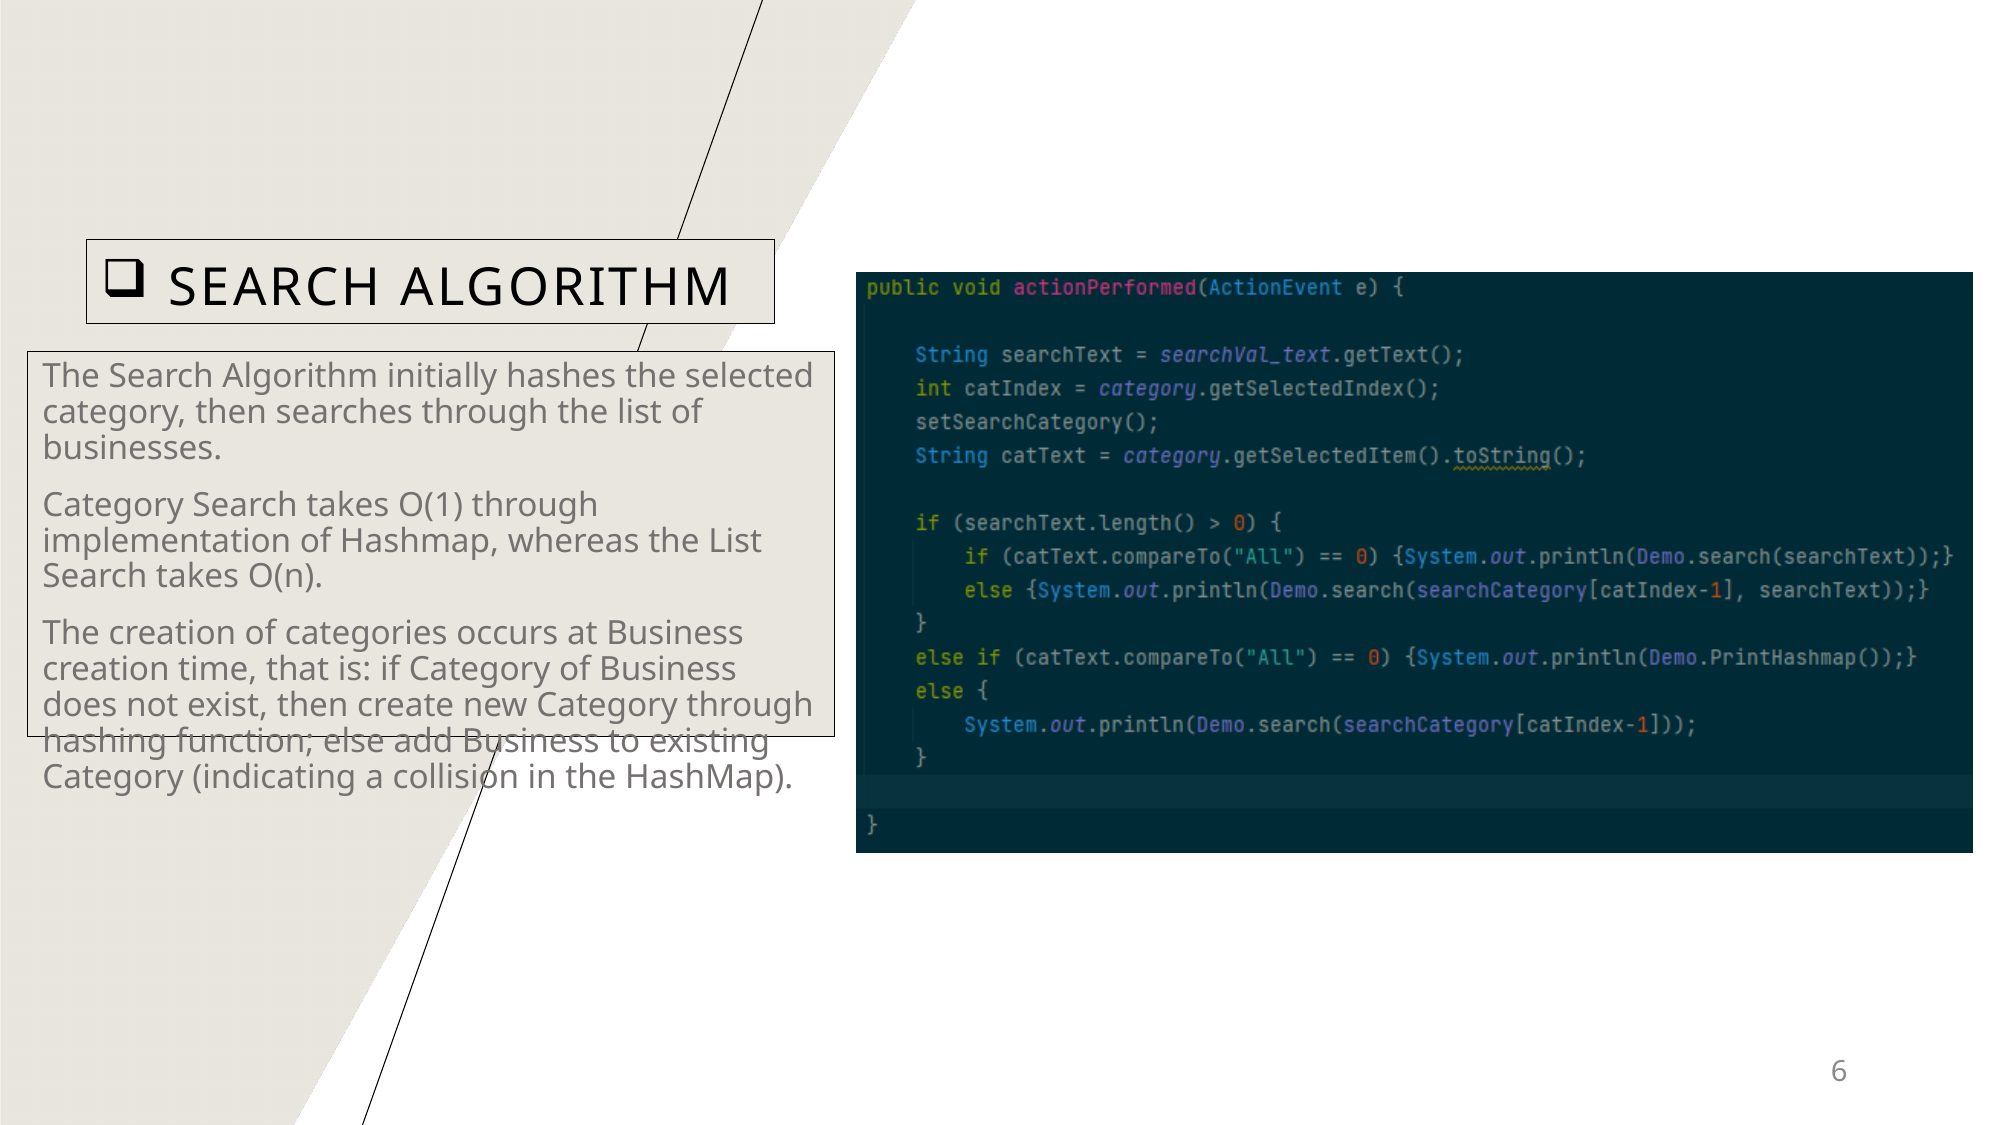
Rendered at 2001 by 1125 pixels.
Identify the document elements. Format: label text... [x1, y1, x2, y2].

picture [1664, 716, 1670, 734]
picture [1089, 653, 1097, 664]
picture [1613, 650, 1635, 664]
picture [1797, 552, 1806, 563]
picture [1895, 549, 1904, 563]
picture [1186, 653, 1207, 664]
picture [1418, 650, 1427, 664]
picture [1052, 650, 1060, 664]
picture [1027, 283, 1036, 294]
picture [1884, 648, 1890, 667]
picture [1711, 582, 1722, 597]
picture [1052, 414, 1060, 429]
picture [1628, 547, 1635, 566]
picture [1187, 514, 1193, 532]
picture [928, 515, 939, 530]
picture [1222, 347, 1232, 362]
picture [1577, 586, 1586, 602]
picture [1540, 720, 1549, 732]
picture [1383, 648, 1389, 667]
picture [1138, 352, 1146, 358]
picture [1491, 582, 1500, 597]
picture [1614, 552, 1623, 563]
picture [1382, 448, 1390, 463]
picture [1320, 384, 1329, 395]
picture [1211, 518, 1219, 528]
picture [1590, 549, 1598, 563]
picture [917, 417, 926, 429]
picture [1051, 518, 1060, 530]
picture [990, 585, 1011, 597]
picture [1320, 717, 1329, 732]
picture [1408, 581, 1415, 600]
picture [954, 414, 975, 429]
picture [1271, 720, 1280, 732]
picture [1394, 277, 1402, 296]
picture [1406, 350, 1415, 362]
picture [1014, 350, 1024, 362]
picture [1344, 451, 1354, 463]
picture [1027, 448, 1036, 463]
picture [1186, 280, 1195, 294]
picture [1503, 720, 1513, 736]
picture [1602, 650, 1610, 664]
picture [1199, 549, 1208, 563]
picture [1369, 381, 1378, 395]
picture [1210, 451, 1220, 467]
picture [929, 417, 938, 429]
picture [1527, 585, 1537, 597]
picture [1432, 345, 1439, 364]
picture [916, 686, 926, 698]
picture [942, 350, 950, 361]
picture [1420, 446, 1427, 465]
picture [1234, 451, 1256, 467]
picture [1271, 582, 1280, 597]
picture [942, 451, 950, 462]
picture [1357, 448, 1366, 463]
picture [1775, 547, 1781, 566]
picture [1798, 653, 1806, 664]
picture [1295, 350, 1306, 362]
picture [1260, 347, 1268, 362]
picture [1160, 451, 1171, 463]
picture [1284, 280, 1292, 294]
picture [1197, 451, 1208, 462]
picture [1209, 350, 1220, 362]
picture [1076, 417, 1085, 434]
picture [1455, 585, 1476, 597]
picture [1186, 585, 1196, 597]
picture [1345, 350, 1354, 366]
picture [1127, 413, 1133, 432]
picture [1419, 347, 1427, 362]
picture [1528, 720, 1537, 732]
picture [1272, 448, 1292, 463]
picture [1772, 585, 1781, 597]
picture [1271, 381, 1281, 395]
picture [1430, 585, 1439, 597]
picture [1099, 384, 1110, 395]
picture [1113, 280, 1146, 294]
picture [1700, 552, 1708, 563]
picture [1004, 547, 1011, 566]
picture [1332, 280, 1341, 294]
picture [1260, 650, 1268, 664]
picture [1674, 653, 1696, 664]
slide_number 6 [1584, 1042, 1863, 1103]
picture [1124, 552, 1158, 568]
picture [1026, 350, 1036, 362]
picture [1050, 720, 1061, 732]
picture [1297, 547, 1303, 566]
picture [1640, 648, 1647, 667]
picture [1260, 448, 1268, 463]
picture [1394, 384, 1403, 395]
picture [1246, 350, 1257, 362]
picture [1248, 514, 1254, 532]
picture [916, 347, 926, 361]
picture [1417, 552, 1427, 568]
picture [1075, 653, 1085, 664]
picture [1517, 583, 1525, 597]
picture [1126, 381, 1135, 395]
picture [1161, 552, 1170, 563]
picture [1406, 647, 1415, 666]
picture [1052, 549, 1061, 563]
picture [1039, 653, 1048, 664]
picture [1125, 518, 1134, 530]
picture [1784, 585, 1794, 597]
picture [955, 451, 961, 462]
picture [1368, 650, 1379, 664]
picture [1063, 283, 1072, 294]
picture [1017, 648, 1023, 667]
picture [916, 653, 926, 664]
picture [1356, 585, 1366, 597]
picture [1491, 552, 1501, 563]
picture [1113, 720, 1122, 732]
picture [1431, 552, 1439, 563]
picture [1076, 552, 1085, 563]
picture [1809, 585, 1818, 597]
picture [929, 347, 938, 361]
picture [1920, 547, 1927, 566]
picture [1088, 549, 1097, 563]
picture [1320, 451, 1329, 463]
picture [1883, 552, 1891, 563]
picture [1454, 451, 1551, 470]
picture [917, 613, 926, 633]
picture [1040, 350, 1060, 362]
picture [1345, 654, 1353, 661]
picture [1237, 648, 1243, 667]
picture [965, 451, 987, 467]
picture [955, 346, 961, 361]
picture [1174, 552, 1195, 563]
picture [940, 381, 950, 395]
picture [1455, 448, 1464, 463]
picture [1124, 451, 1135, 463]
picture [1639, 582, 1647, 597]
picture [1247, 381, 1257, 395]
picture [1272, 650, 1281, 664]
picture [1003, 518, 1024, 530]
picture [1492, 720, 1501, 732]
picture [1454, 552, 1477, 563]
picture [1870, 552, 1879, 563]
picture [1261, 581, 1268, 600]
picture [1260, 720, 1268, 732]
picture [1845, 585, 1855, 597]
picture [1272, 512, 1280, 532]
picture [1920, 579, 1928, 600]
picture [1124, 585, 1147, 597]
picture [1176, 514, 1182, 533]
picture [1676, 716, 1682, 734]
picture [1565, 585, 1575, 597]
picture [1149, 653, 1170, 669]
picture [1039, 384, 1048, 395]
picture [1944, 546, 1953, 566]
picture [1003, 350, 1011, 362]
picture [1577, 720, 1586, 732]
picture [1442, 585, 1451, 597]
picture [1014, 720, 1023, 731]
picture [1210, 585, 1219, 597]
picture [1785, 552, 1794, 563]
picture [1284, 650, 1293, 664]
picture [1101, 650, 1109, 664]
picture [1234, 280, 1243, 294]
picture [1063, 417, 1072, 429]
picture [1601, 549, 1611, 563]
picture [1528, 451, 1537, 462]
picture [1662, 583, 1671, 597]
picture [1112, 518, 1121, 530]
picture [1150, 515, 1158, 530]
picture [1492, 448, 1501, 463]
picture [1258, 283, 1268, 294]
picture [1064, 586, 1072, 597]
picture [1860, 648, 1867, 667]
picture [977, 417, 987, 429]
picture [1260, 549, 1269, 564]
picture [977, 384, 987, 395]
picture [965, 283, 975, 294]
picture [928, 683, 939, 698]
picture [1234, 515, 1245, 530]
picture [1295, 283, 1305, 294]
picture [1650, 552, 1659, 563]
picture [1553, 717, 1562, 732]
picture [1846, 653, 1855, 669]
picture [952, 283, 963, 294]
picture [1529, 650, 1538, 664]
picture [1283, 384, 1292, 395]
picture [1357, 384, 1366, 395]
picture [1235, 381, 1244, 395]
picture [989, 650, 1000, 664]
picture [1039, 417, 1048, 429]
picture [1002, 417, 1011, 429]
picture [1014, 451, 1024, 463]
picture [977, 278, 999, 294]
picture [1356, 720, 1378, 732]
picture [1040, 448, 1049, 462]
picture [1884, 581, 1890, 600]
picture [1504, 451, 1514, 462]
picture [1908, 547, 1914, 566]
picture [1015, 414, 1036, 429]
picture [1026, 552, 1036, 563]
picture [1394, 582, 1402, 597]
picture [1737, 648, 1746, 664]
picture [965, 547, 976, 564]
picture [1148, 384, 1171, 400]
picture [979, 680, 987, 700]
picture [1161, 515, 1170, 530]
picture [1076, 283, 1085, 294]
picture [1593, 579, 1597, 600]
picture [1014, 552, 1023, 563]
picture [1101, 417, 1110, 429]
picture [1248, 549, 1256, 563]
picture [1736, 552, 1757, 563]
picture [1136, 451, 1147, 463]
picture [1822, 552, 1843, 563]
picture [1307, 283, 1317, 294]
picture [364, 0, 1973, 1125]
picture [1662, 552, 1684, 563]
picture [1370, 347, 1378, 362]
picture [1809, 650, 1818, 664]
picture [1295, 585, 1317, 597]
picture [952, 686, 962, 698]
picture [1174, 585, 1182, 602]
picture [1394, 546, 1402, 565]
picture [1296, 720, 1317, 732]
picture [1150, 717, 1158, 732]
picture [1026, 720, 1037, 731]
picture [1161, 717, 1171, 732]
text_box Search Algorithm [86, 239, 775, 324]
picture [1333, 654, 1341, 661]
picture [1430, 653, 1439, 669]
picture [1333, 448, 1342, 463]
picture [1113, 347, 1122, 362]
picture [1222, 283, 1231, 294]
picture [1040, 515, 1049, 530]
picture [1051, 451, 1060, 463]
picture [1419, 585, 1427, 597]
picture [1357, 350, 1366, 362]
picture [1137, 720, 1146, 732]
picture [1553, 653, 1561, 669]
picture [1295, 448, 1306, 463]
picture [1408, 379, 1415, 398]
picture [1540, 552, 1549, 568]
picture [1014, 283, 1024, 294]
picture [1185, 451, 1196, 463]
picture [1124, 653, 1134, 664]
picture [1517, 447, 1526, 463]
picture [1519, 714, 1524, 734]
picture [1087, 586, 1110, 597]
picture [1211, 650, 1220, 664]
picture [1553, 552, 1563, 563]
picture [1210, 384, 1219, 400]
picture [1088, 280, 1098, 294]
picture [1173, 350, 1183, 362]
picture [1309, 648, 1315, 667]
picture [0, 0, 761, 1125]
picture [1578, 648, 1587, 664]
picture [1112, 384, 1123, 395]
picture [1223, 582, 1231, 597]
picture [1344, 585, 1354, 597]
picture [1589, 653, 1598, 664]
picture [1272, 549, 1281, 564]
picture [1002, 718, 1011, 731]
picture [1210, 720, 1244, 732]
picture [1566, 547, 1586, 563]
picture [1113, 417, 1122, 433]
picture [1761, 585, 1769, 597]
picture [1760, 549, 1769, 563]
picture [1846, 549, 1855, 563]
picture [1552, 585, 1561, 597]
picture [1064, 347, 1072, 362]
picture [1040, 549, 1048, 563]
picture [1748, 653, 1757, 664]
picture [1726, 579, 1731, 600]
picture [1271, 283, 1280, 294]
picture [1064, 650, 1073, 664]
picture [1370, 278, 1376, 297]
picture [1222, 653, 1231, 664]
picture [1188, 715, 1194, 734]
picture [1026, 653, 1036, 664]
subtitle The Search Algorithm initially hashes the selected category, then searches through the list of businesses. Category Search takes O(1) through implementation of Hashmap, whereas the List Search takes O(n). The creation of categories occurs at Business creation time, that is: if Category of Business does not exist, then create new Category through hashing function; else add Business to existing Category (indicating a collision in the HashMap). [27, 351, 835, 737]
picture [1406, 549, 1415, 563]
picture [1100, 515, 1110, 530]
picture [1381, 585, 1390, 597]
picture [1479, 583, 1488, 597]
picture [867, 283, 889, 299]
picture [965, 585, 975, 597]
picture [991, 417, 1000, 429]
picture [1761, 650, 1769, 664]
picture [942, 414, 950, 429]
picture [1064, 451, 1072, 462]
picture [1150, 448, 1159, 463]
picture [1357, 283, 1366, 294]
picture [1015, 381, 1036, 395]
picture [991, 381, 999, 395]
picture [1784, 653, 1794, 664]
picture [1346, 381, 1353, 395]
picture [1039, 583, 1048, 597]
picture [1222, 384, 1231, 395]
picture [1199, 581, 1208, 597]
picture [1419, 379, 1425, 398]
picture [1443, 653, 1451, 664]
picture [1003, 381, 1011, 395]
picture [1382, 347, 1392, 362]
picture [1650, 650, 1659, 664]
picture [1821, 653, 1843, 664]
picture [1052, 278, 1062, 294]
picture [1589, 717, 1598, 732]
picture [1601, 720, 1610, 732]
picture [1173, 451, 1184, 467]
picture [1712, 650, 1734, 664]
picture [1466, 720, 1488, 736]
picture [1064, 518, 1073, 530]
picture [1650, 585, 1659, 597]
picture [1871, 648, 1878, 667]
picture [928, 650, 939, 664]
picture [991, 720, 999, 731]
picture [892, 280, 901, 294]
picture [1052, 384, 1060, 395]
picture [1405, 717, 1439, 732]
picture [1405, 451, 1416, 462]
picture [1209, 280, 1219, 294]
picture [978, 518, 987, 530]
picture [1283, 585, 1292, 597]
picture [1334, 715, 1341, 734]
picture [1382, 720, 1402, 732]
picture [1555, 446, 1561, 465]
picture [903, 278, 938, 294]
picture [1333, 553, 1341, 560]
picture [1356, 549, 1367, 563]
picture [1332, 381, 1341, 395]
picture [1161, 350, 1170, 362]
picture [1149, 283, 1182, 294]
picture [917, 748, 926, 768]
picture [1773, 650, 1781, 664]
picture [1076, 515, 1085, 530]
picture [916, 514, 927, 530]
picture [1345, 720, 1354, 732]
picture [1136, 653, 1146, 664]
picture [1614, 720, 1623, 732]
picture [1822, 583, 1830, 597]
picture [1112, 552, 1121, 563]
picture [1088, 350, 1097, 362]
picture [1871, 583, 1879, 597]
picture [965, 717, 975, 731]
picture [1859, 586, 1868, 597]
picture [1674, 585, 1684, 597]
picture [1431, 446, 1438, 465]
picture [1442, 550, 1451, 563]
picture [1051, 586, 1060, 601]
picture [1503, 585, 1512, 597]
picture [1137, 518, 1146, 534]
picture [1283, 720, 1292, 732]
picture [1896, 581, 1902, 600]
picture [1078, 583, 1084, 597]
picture [1321, 347, 1330, 362]
picture [1540, 585, 1549, 602]
picture [1100, 720, 1109, 736]
picture [916, 448, 926, 462]
picture [1467, 451, 1476, 463]
picture [977, 549, 988, 563]
picture [1455, 650, 1463, 664]
picture [1259, 384, 1268, 395]
picture [1138, 413, 1144, 431]
picture [1210, 552, 1219, 563]
picture [1370, 547, 1376, 566]
picture [1198, 717, 1207, 732]
picture [1063, 552, 1072, 563]
picture [916, 379, 938, 395]
picture [1200, 278, 1207, 297]
picture [1638, 549, 1647, 563]
picture [1393, 350, 1402, 362]
picture [1442, 717, 1451, 732]
picture [1662, 653, 1671, 664]
picture [1711, 552, 1720, 563]
picture [1601, 585, 1610, 597]
picture [1454, 720, 1464, 732]
picture [1235, 347, 1246, 362]
picture [1381, 384, 1390, 395]
picture [1503, 549, 1526, 563]
picture [1565, 717, 1573, 732]
picture [1174, 720, 1182, 732]
picture [1309, 381, 1317, 395]
picture [1308, 451, 1317, 463]
picture [1185, 350, 1208, 362]
picture [1466, 653, 1489, 664]
picture [956, 514, 962, 533]
picture [1173, 653, 1182, 664]
picture [1627, 583, 1635, 597]
picture [1088, 417, 1097, 429]
picture [1908, 647, 1916, 667]
picture [1515, 653, 1526, 664]
picture [1797, 585, 1807, 597]
picture [1834, 582, 1843, 597]
picture [1284, 347, 1294, 362]
picture [1136, 384, 1146, 395]
picture [1308, 350, 1318, 362]
picture [1393, 451, 1402, 463]
picture [1480, 448, 1489, 463]
picture [1002, 451, 1011, 463]
picture [1809, 552, 1818, 563]
picture [1443, 346, 1450, 364]
picture [965, 350, 987, 366]
picture [1027, 515, 1036, 530]
picture [1100, 283, 1109, 294]
picture [942, 653, 962, 664]
picture [1173, 384, 1196, 400]
picture [869, 815, 877, 835]
picture [966, 518, 975, 530]
picture [1321, 553, 1329, 560]
picture [1028, 579, 1036, 599]
picture [942, 686, 950, 698]
picture [1565, 653, 1575, 664]
picture [990, 518, 999, 530]
picture [1234, 582, 1256, 597]
picture [1063, 717, 1086, 732]
picture [1039, 280, 1048, 294]
picture [1613, 585, 1623, 597]
picture [1638, 717, 1648, 732]
picture [1723, 552, 1733, 563]
picture [965, 384, 975, 395]
picture [1687, 586, 1696, 597]
picture [1126, 716, 1134, 732]
picture [1566, 447, 1572, 465]
picture [1150, 583, 1159, 597]
picture [929, 448, 938, 462]
picture [1370, 585, 1379, 597]
picture [1076, 448, 1085, 463]
picture [1076, 347, 1086, 362]
picture [1101, 350, 1109, 362]
picture [1333, 585, 1341, 597]
picture [1370, 448, 1378, 463]
picture [977, 648, 988, 664]
picture [1101, 452, 1109, 459]
picture [1503, 653, 1513, 664]
picture [1249, 283, 1256, 294]
picture [1320, 283, 1329, 294]
picture [977, 582, 988, 597]
picture [1224, 547, 1231, 566]
picture [1295, 384, 1305, 395]
picture [1652, 714, 1658, 734]
picture [978, 720, 987, 736]
picture [1859, 549, 1868, 563]
